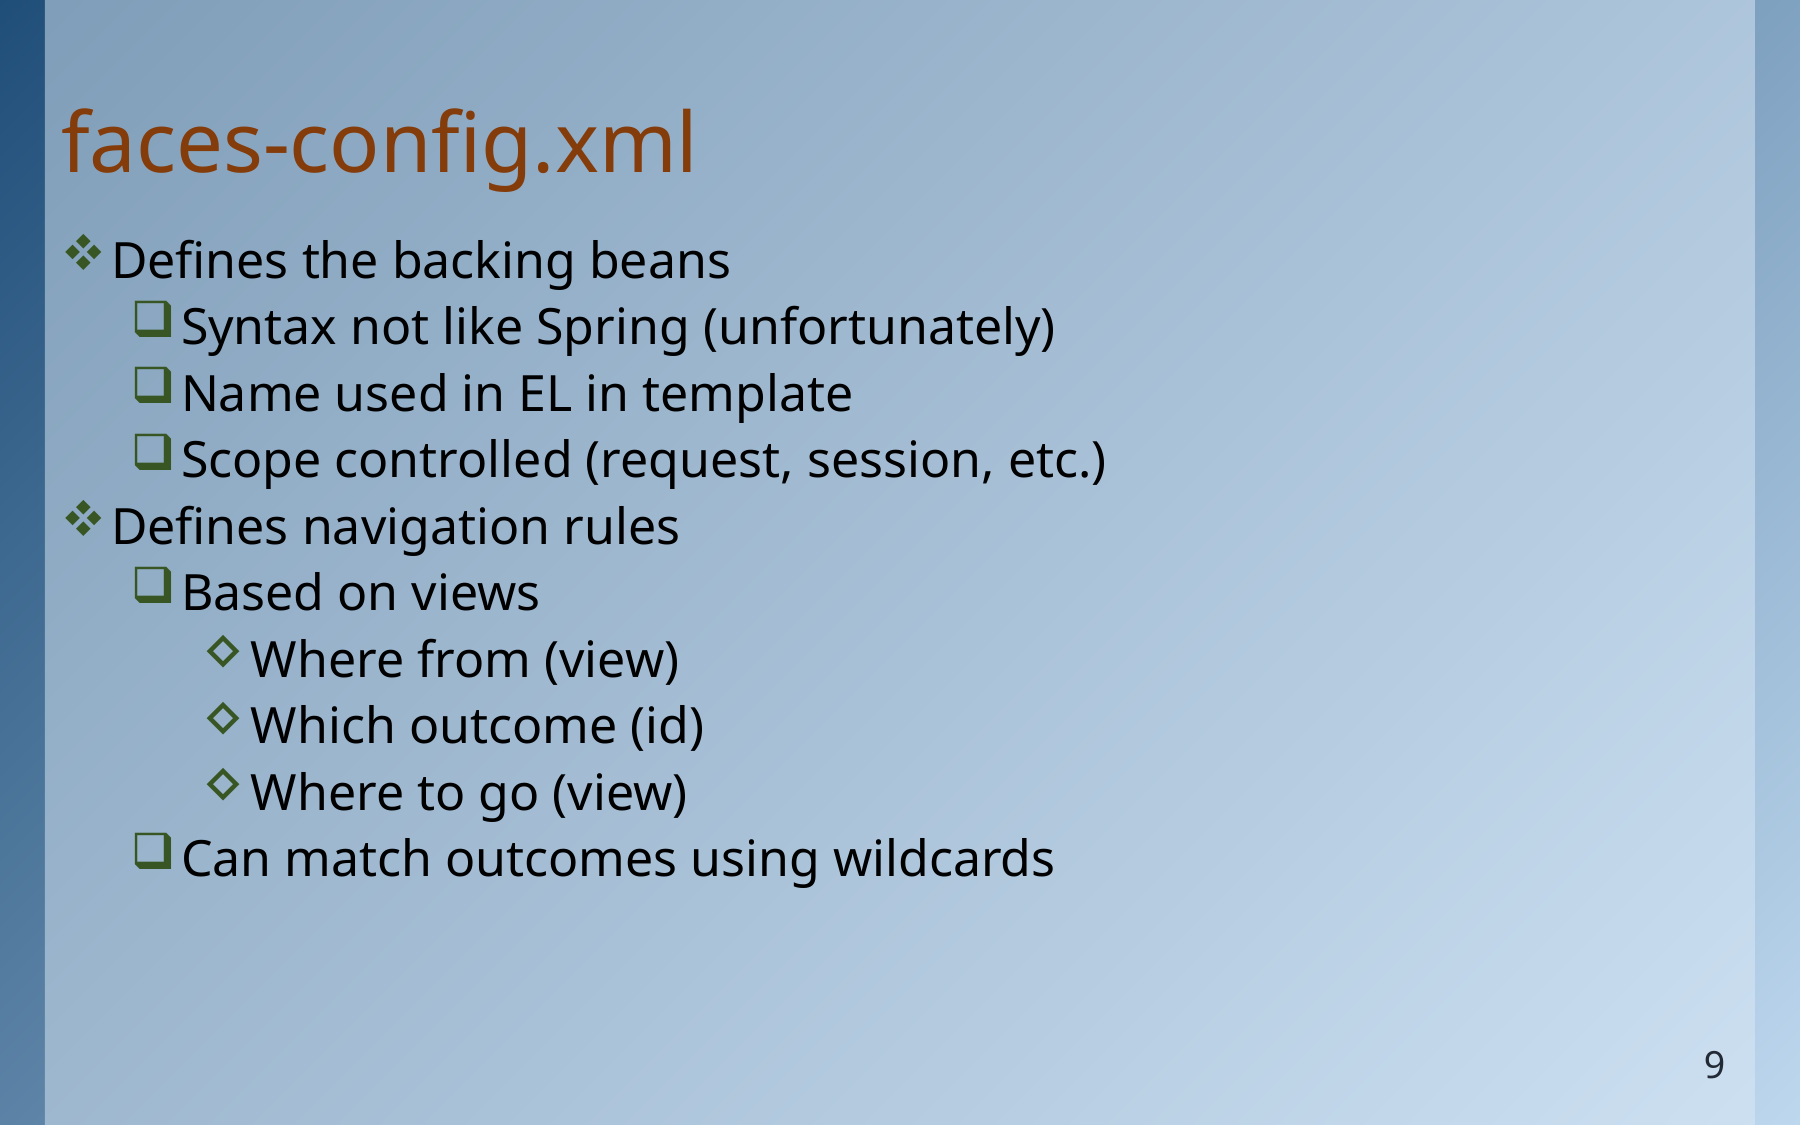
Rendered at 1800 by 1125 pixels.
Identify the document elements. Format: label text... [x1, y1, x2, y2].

list Defines the backing beans Syntax not like Spring (unfortunately) Name used in EL in template Scope controlled (request, session, etc.) Defines navigation rules Based on views Where from (view) Which outcome (id) Where to go (view) Can match outcomes using wildcards [40, 224, 1746, 1025]
slide_number 9 [1581, 1050, 1746, 1103]
title faces-config.xml [40, 12, 1746, 200]
